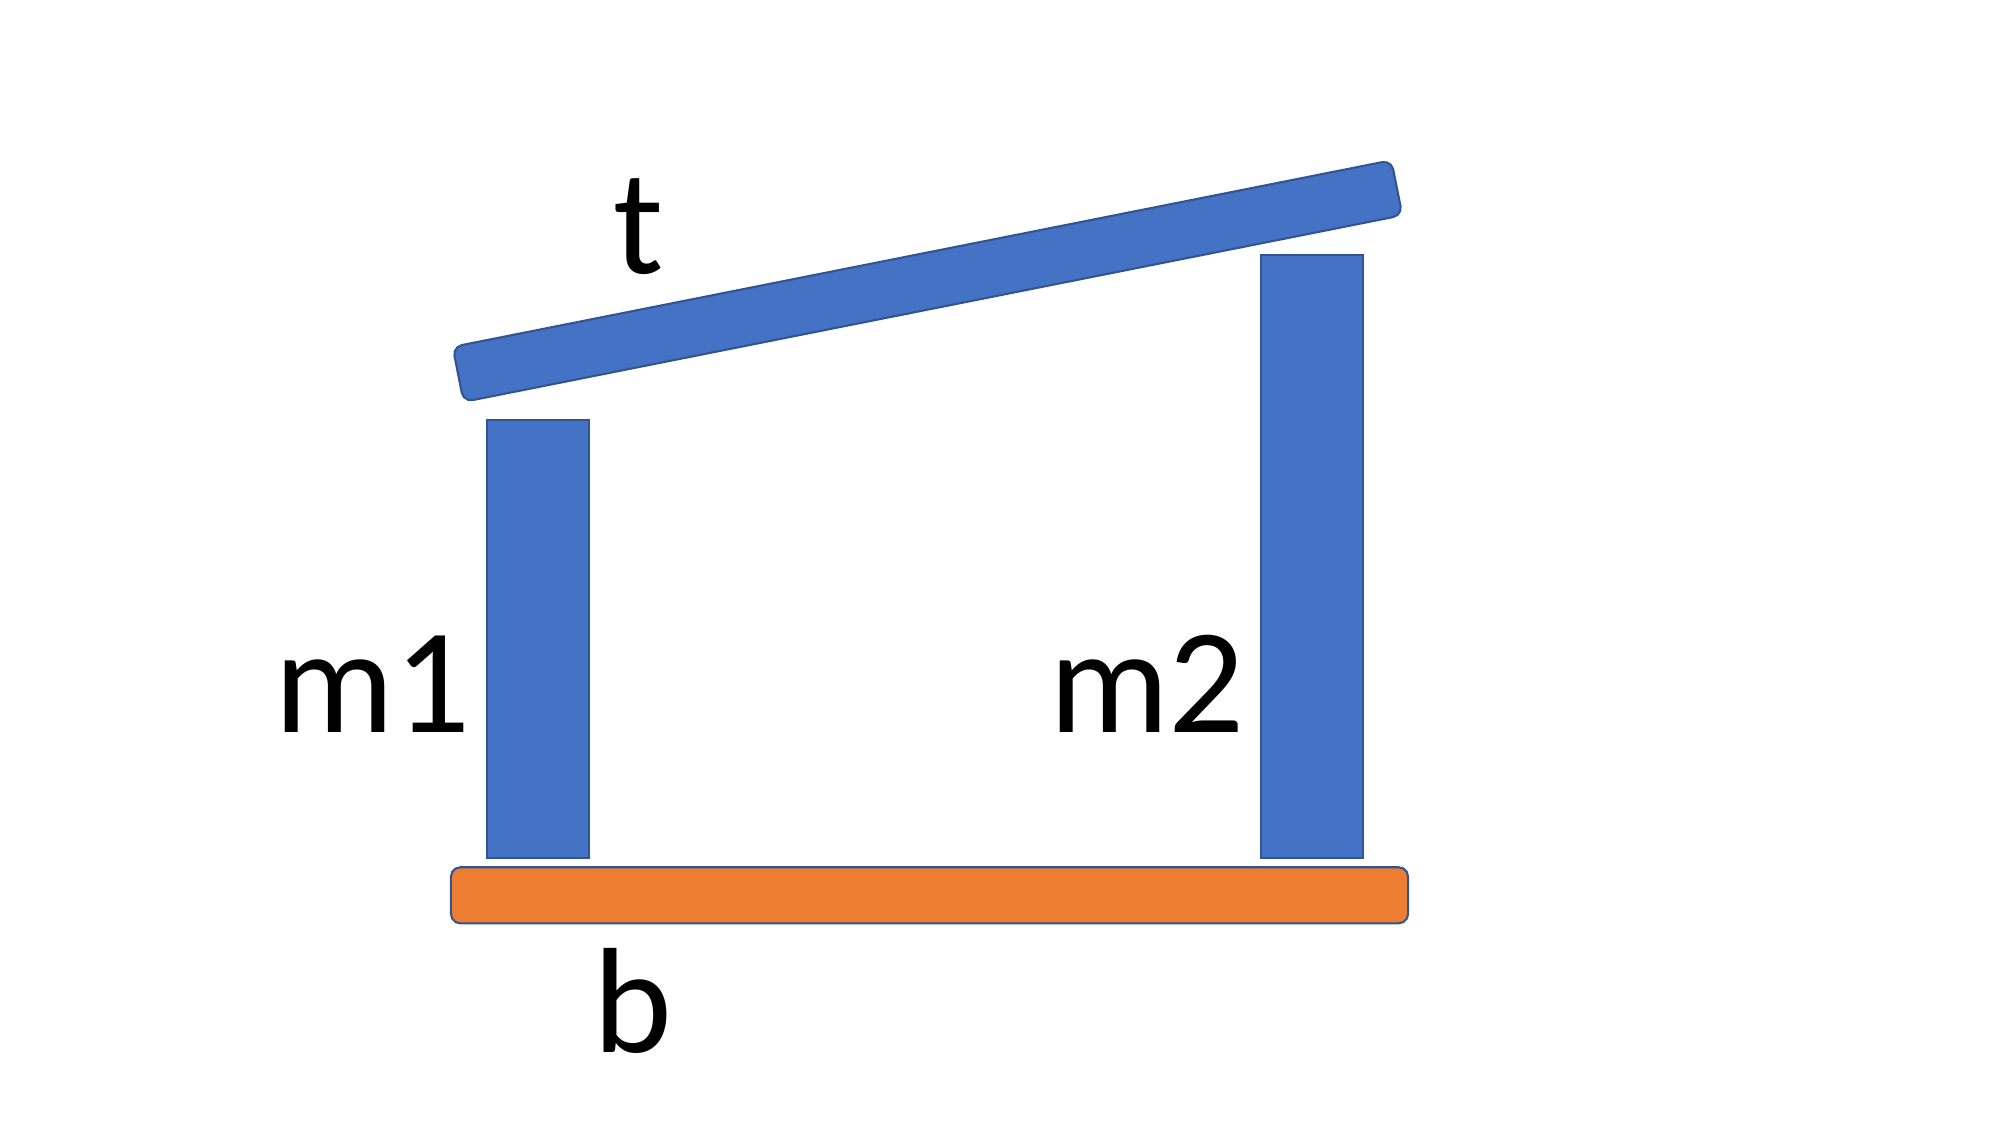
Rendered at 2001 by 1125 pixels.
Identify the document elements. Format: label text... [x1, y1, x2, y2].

text_box b [579, 895, 688, 1091]
text_box [453, 161, 1402, 402]
text_box m1 [259, 575, 486, 771]
text_box [486, 419, 590, 859]
text_box t [598, 115, 679, 311]
text_box [449, 866, 1410, 925]
text_box [1260, 254, 1364, 859]
text_box m2 [1034, 575, 1260, 771]
